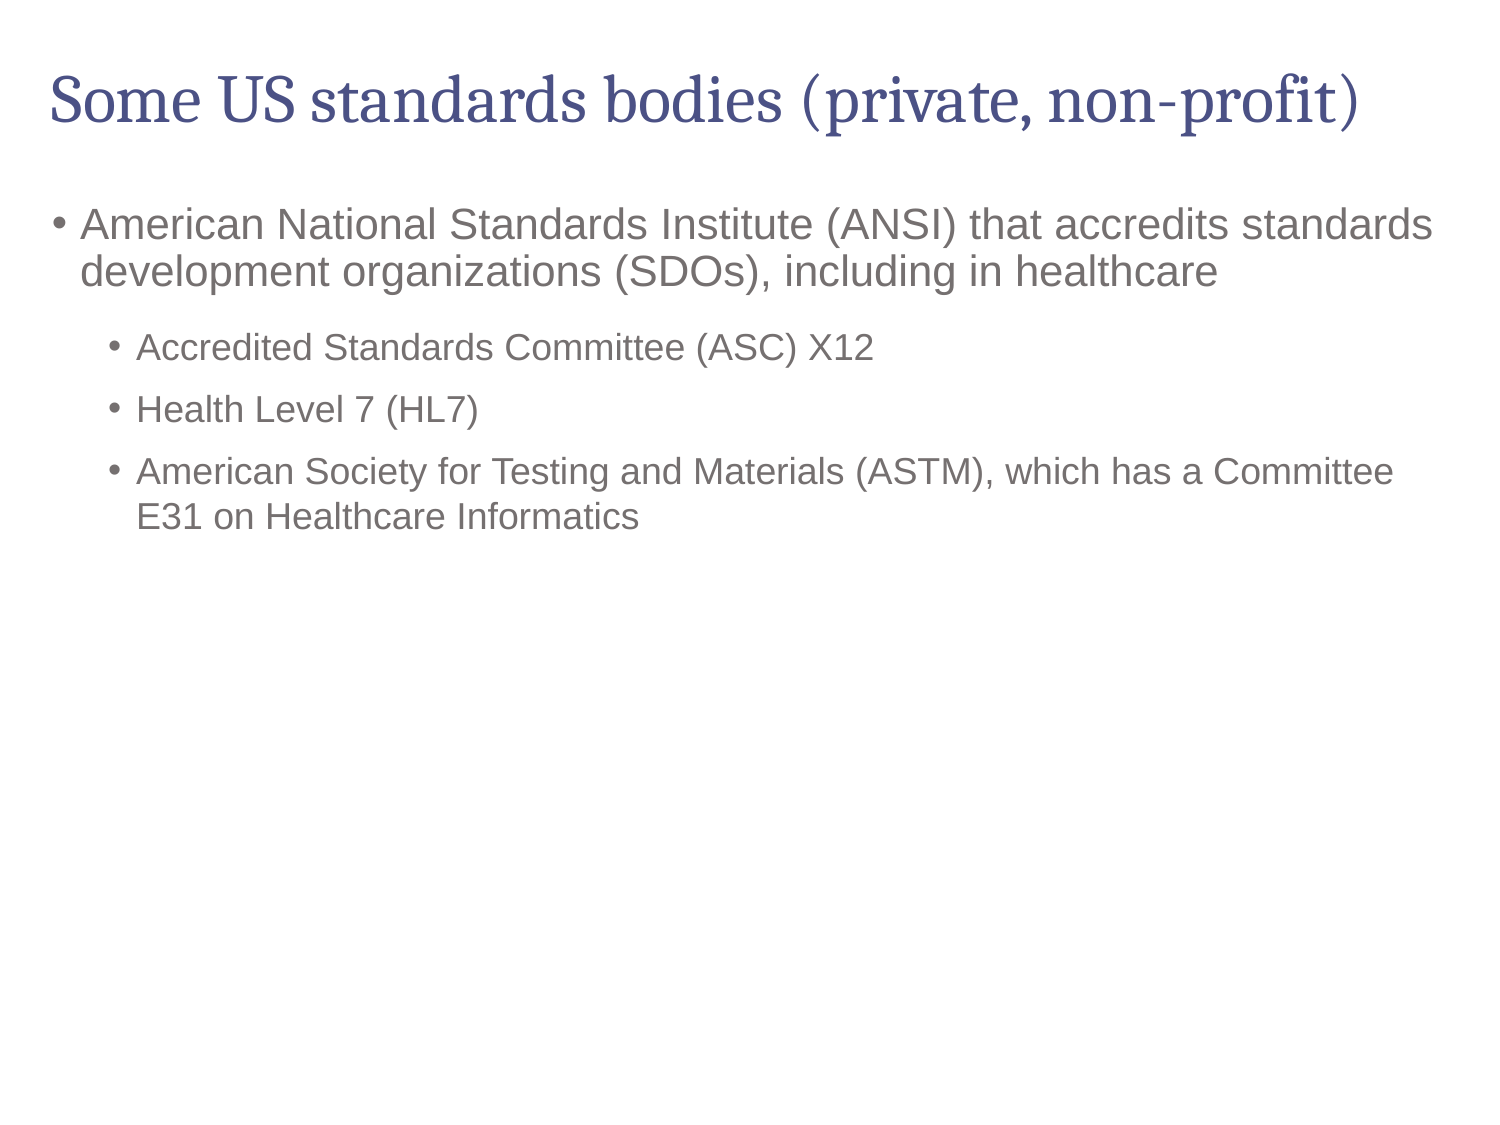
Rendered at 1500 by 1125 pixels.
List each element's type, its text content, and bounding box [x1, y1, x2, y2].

list American National Standards Institute (ANSI) that accredits standards development organizations (SDOs), including in healthcare Accredited Standards Committee (ASC) X12 Health Level 7 (HL7) American Society for Testing and Materials (ASTM), which has a Committee E31 on Healthcare Informatics [36, 194, 1464, 1057]
title Some US standards bodies (private, non-profit) [36, 25, 1464, 175]
